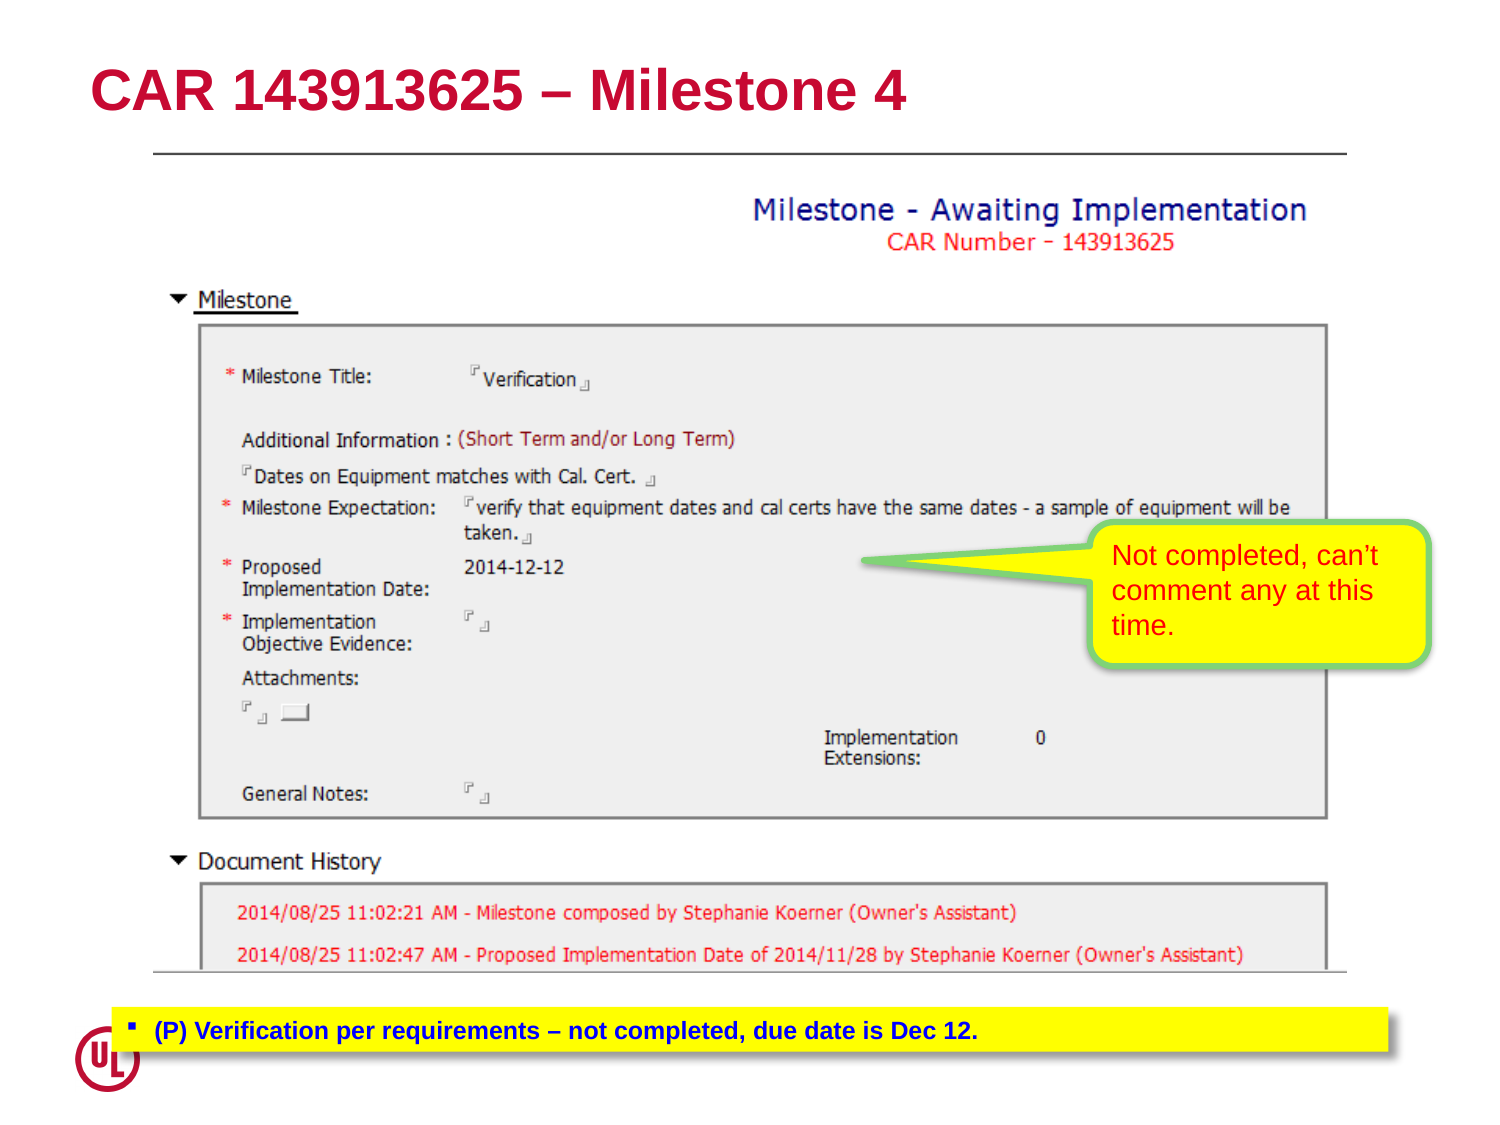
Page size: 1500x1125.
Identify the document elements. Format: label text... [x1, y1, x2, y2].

text_box Not completed, can’t comment any at this time. [1352, 518, 1432, 670]
picture [75, 1026, 140, 1092]
title CAR 143913625 – Milestone 4 [74, 44, 1426, 233]
picture [153, 152, 1347, 973]
text_box (P) Verification per requirements – not completed, due date is Dec 12. [111, 1006, 1389, 1052]
